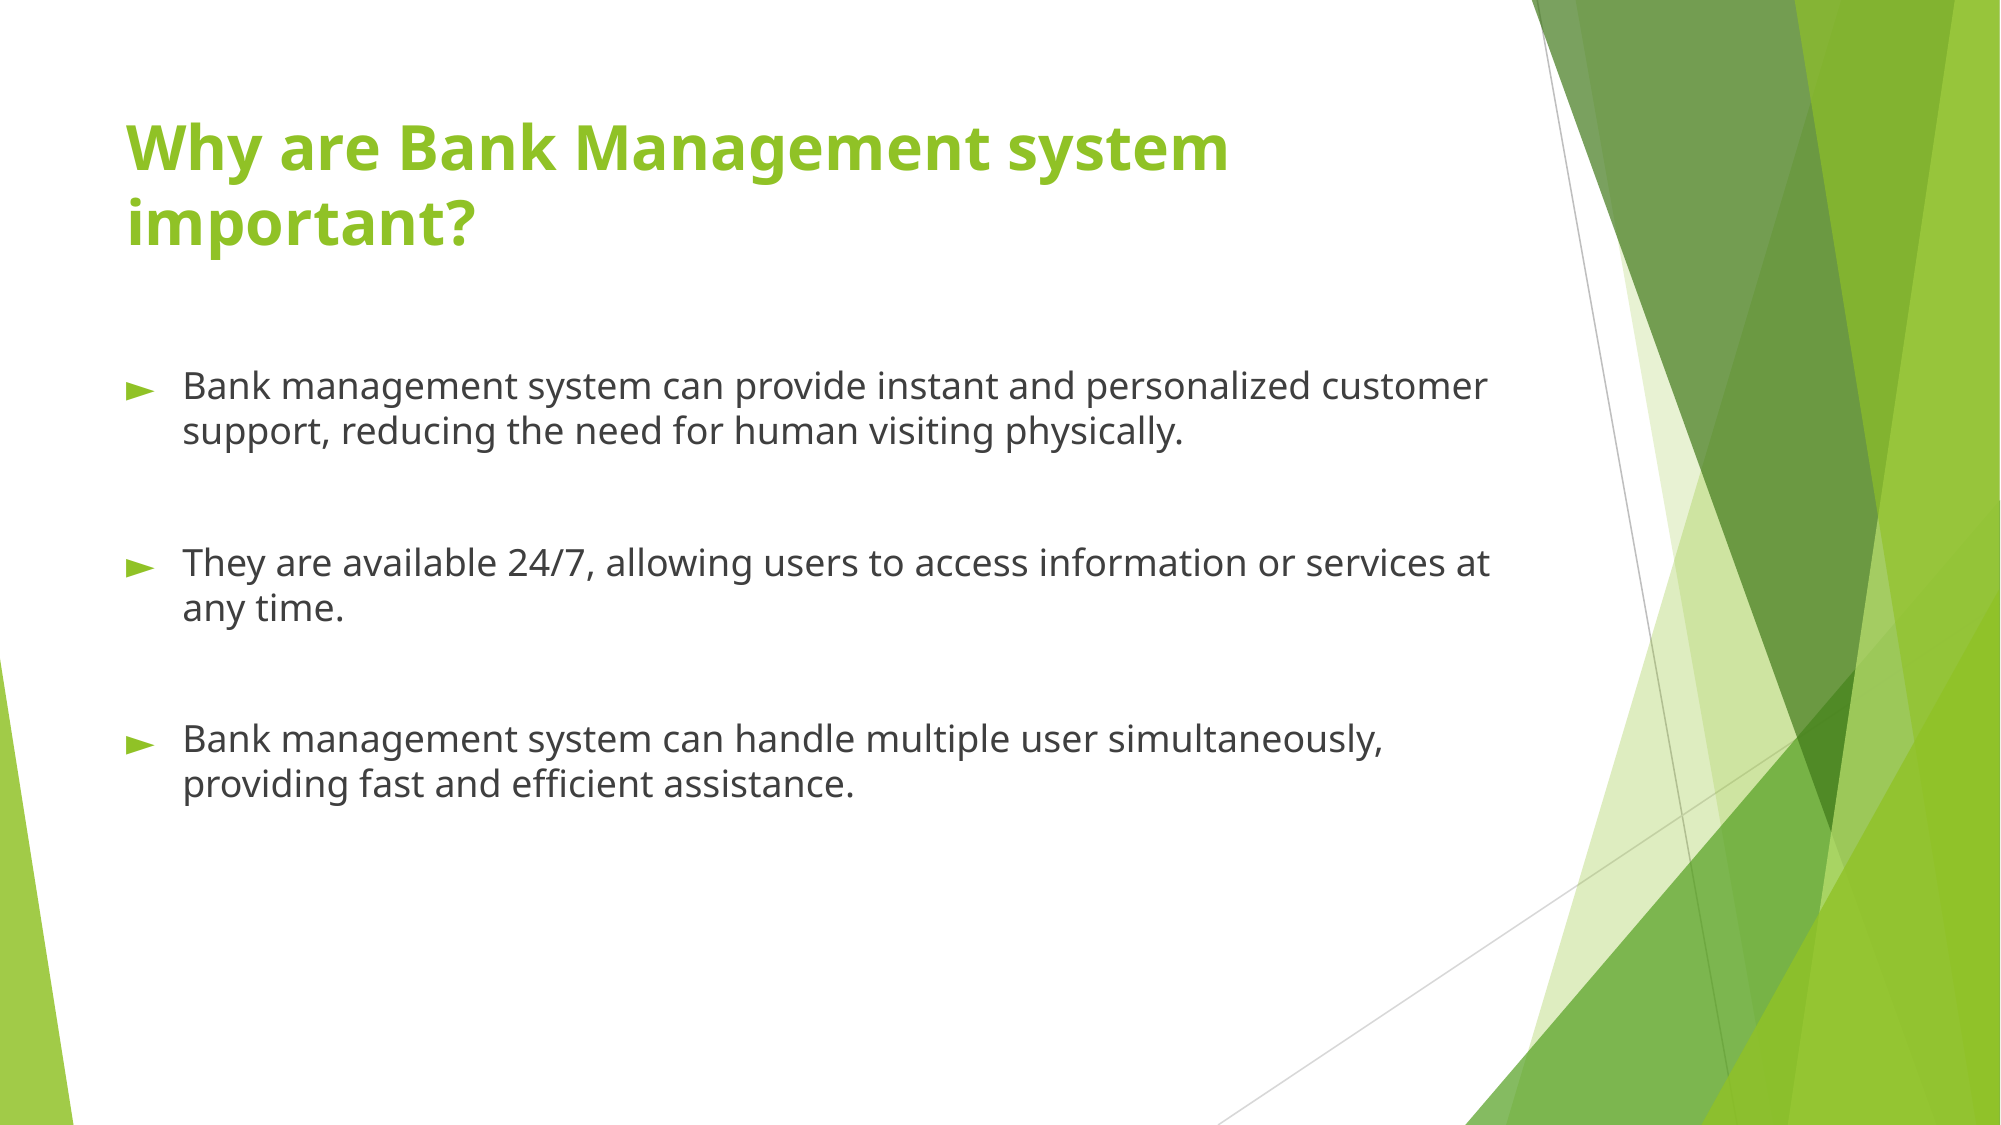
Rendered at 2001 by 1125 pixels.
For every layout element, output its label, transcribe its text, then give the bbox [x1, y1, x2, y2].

title Why are Bank Management system important? [111, 99, 1522, 317]
list Bank management system can provide instant and personalized customer support, reducing the need for human visiting physically. They are available 24/7, allowing users to access information or services at any time. Bank management system can handle multiple user simultaneously, providing fast and efficient assistance. [111, 354, 1522, 992]
